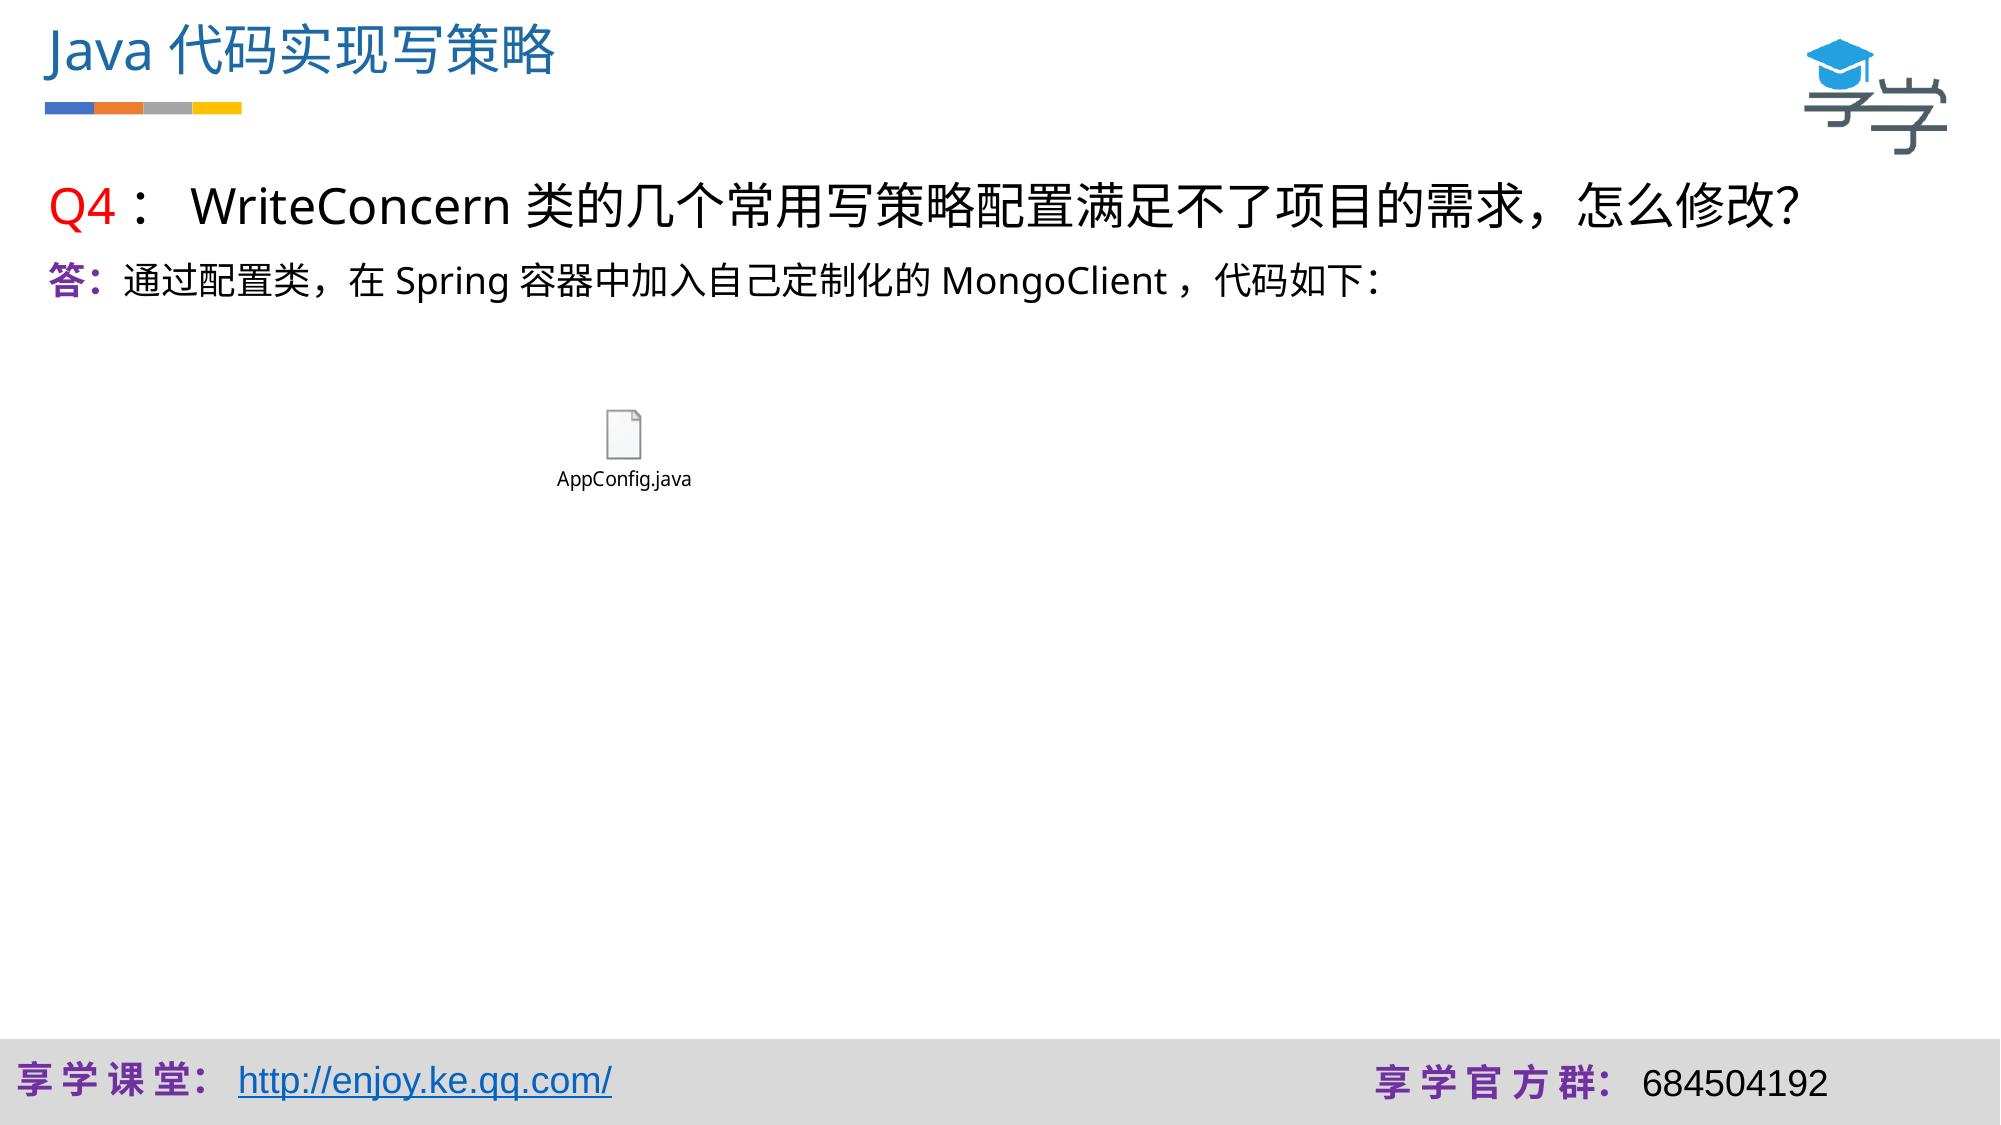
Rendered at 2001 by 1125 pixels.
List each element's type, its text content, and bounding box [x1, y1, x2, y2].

picture [1799, 90, 1952, 173]
text_box Q4：WriteConcern类的几个常用写策略配置满足不了项目的需求，怎么修改？ 答：通过配置类，在Spring容器中加入自己定制化的MongoClient，代码如下： [34, 137, 1861, 310]
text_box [536, 407, 714, 503]
text_box Java代码实现写策略 [34, 7, 1974, 90]
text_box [44, 102, 242, 115]
